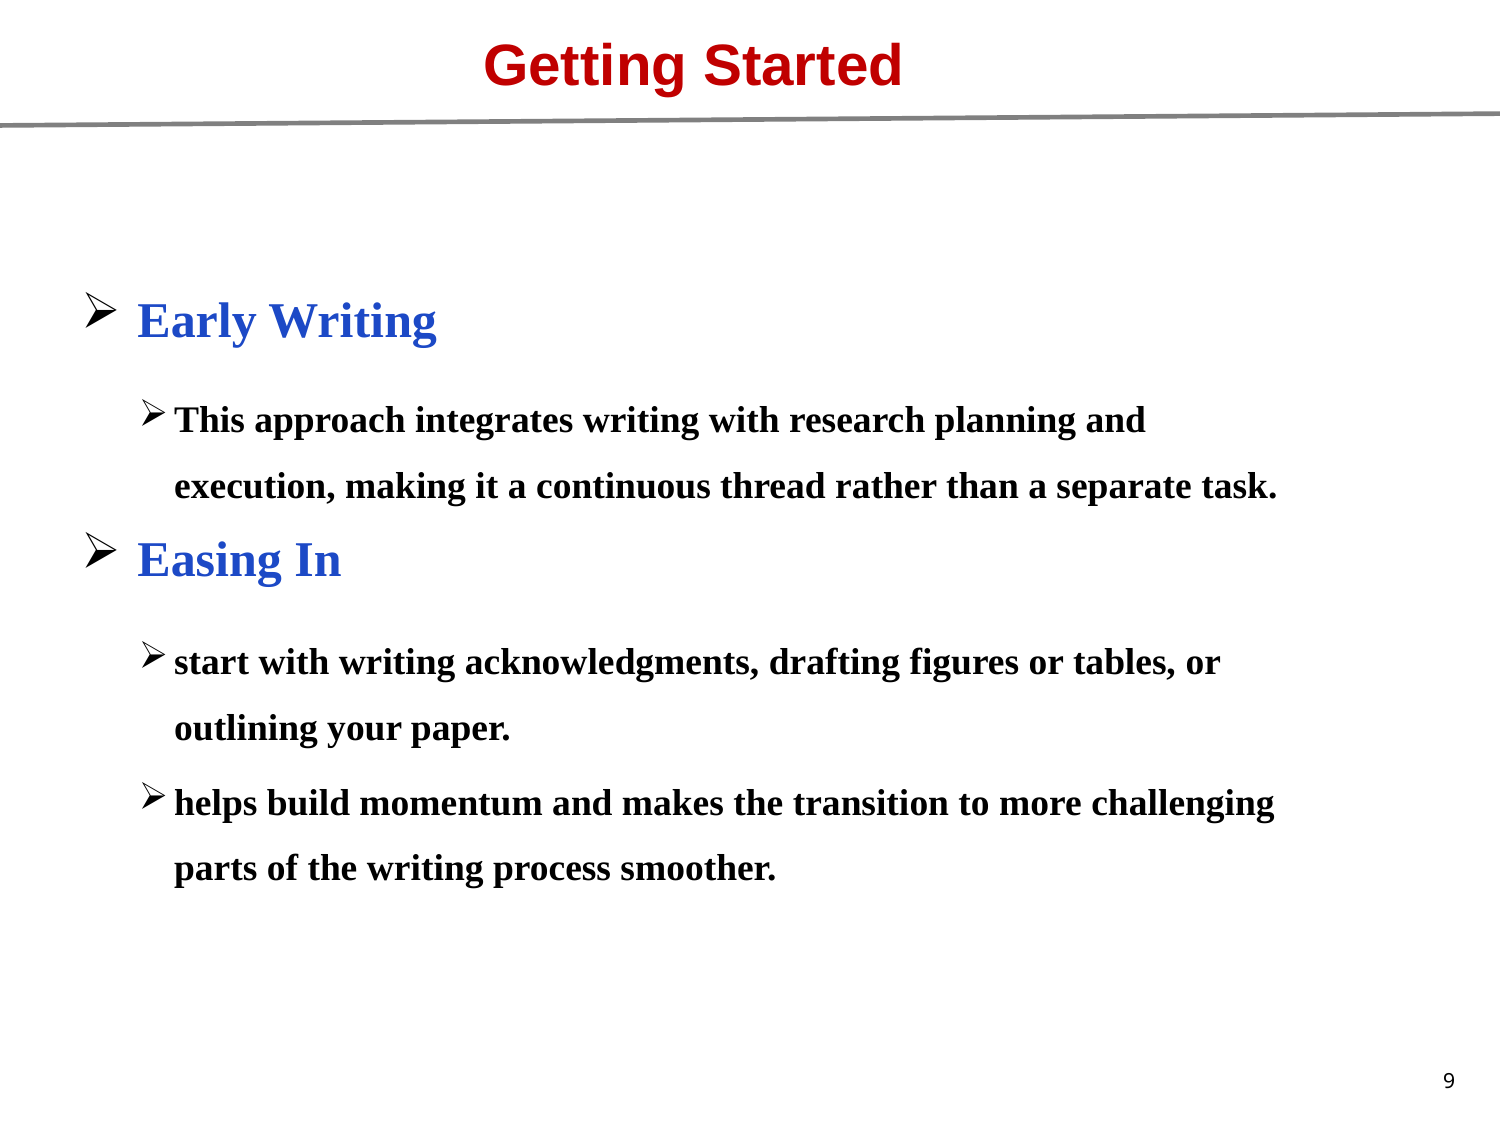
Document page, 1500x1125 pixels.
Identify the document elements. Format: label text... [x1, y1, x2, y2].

text_box Early Writing [66, 279, 963, 355]
text_box start with writing acknowledgments, drafting figures or tables, or outlining your paper. helps build momentum and makes the transition to more challenging parts of the writing process smoother. [123, 609, 1329, 896]
text_box Easing In [66, 519, 963, 595]
text_box This approach integrates writing with research planning and execution, making it a continuous thread rather than a separate task. [123, 367, 1329, 513]
text_box Getting Started [468, 19, 920, 105]
